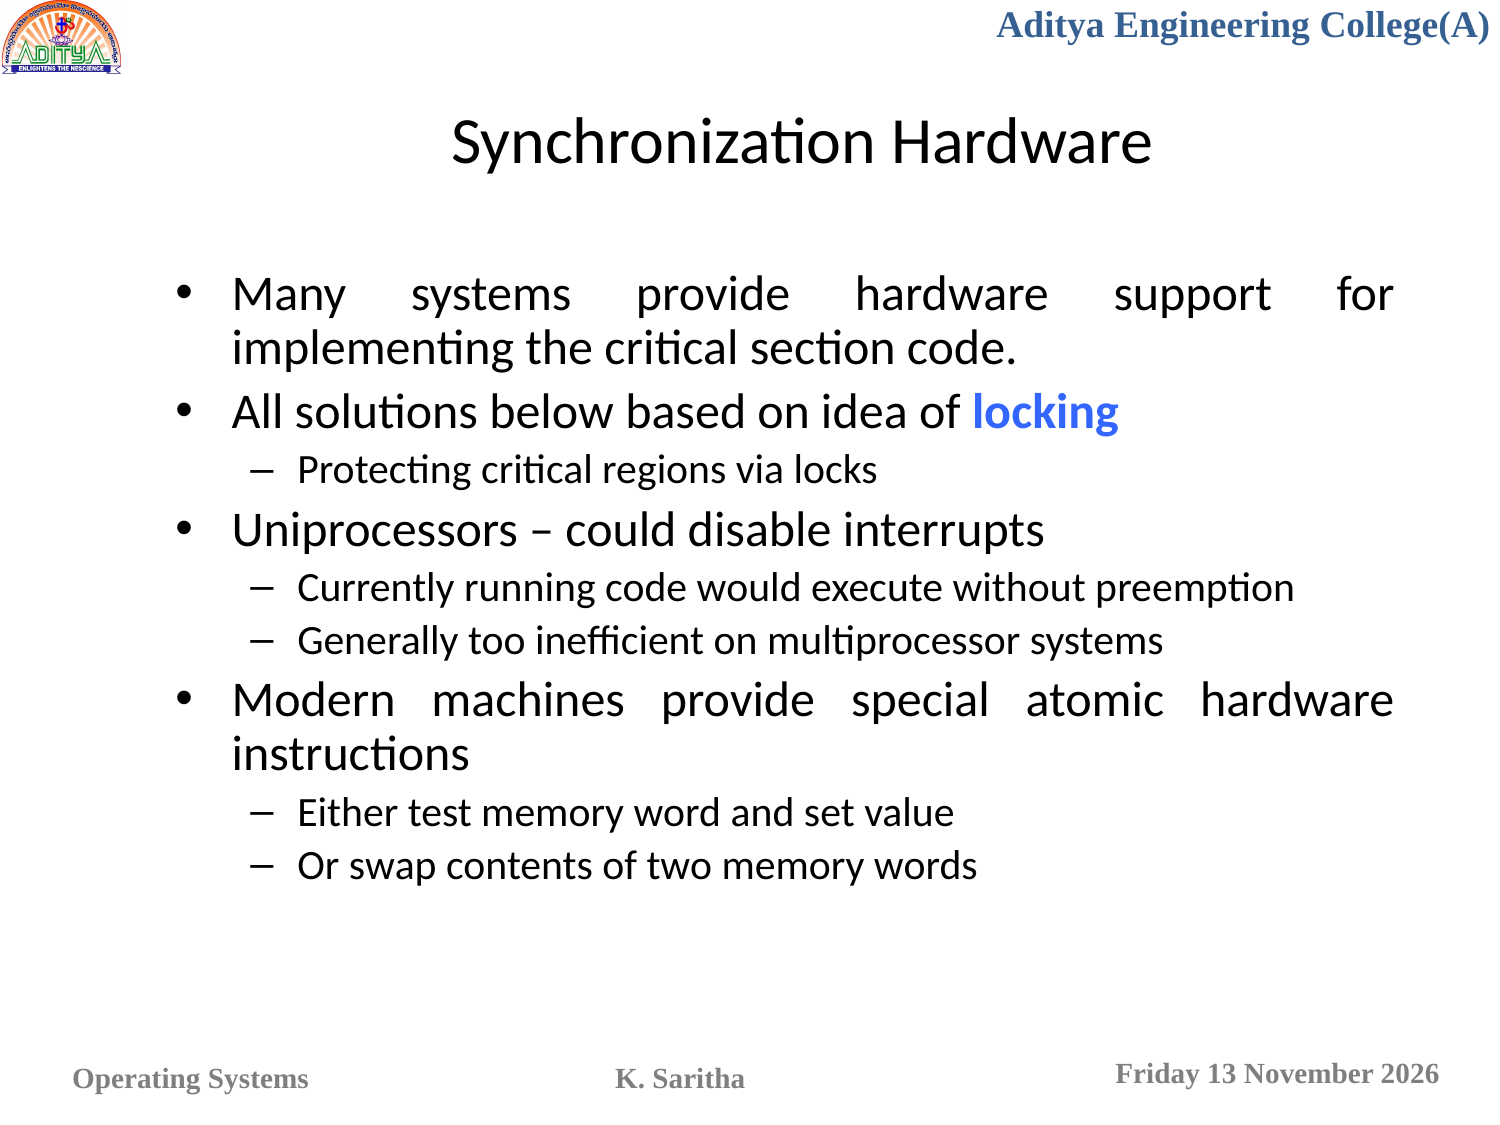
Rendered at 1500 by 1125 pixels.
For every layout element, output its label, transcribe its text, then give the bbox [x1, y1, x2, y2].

picture [0, 0, 122, 75]
title Synchronization Hardware [180, 89, 1425, 184]
list Many systems provide hardware support for implementing the critical section code. All solutions below based on idea of locking Protecting critical regions via locks Uniprocessors – could disable interrupts Currently running code would execute without preemption Generally too inefficient on multiprocessor systems Modern machines provide special atomic hardware instructions Either test memory word and set value Or swap contents of two memory words [160, 260, 1410, 986]
